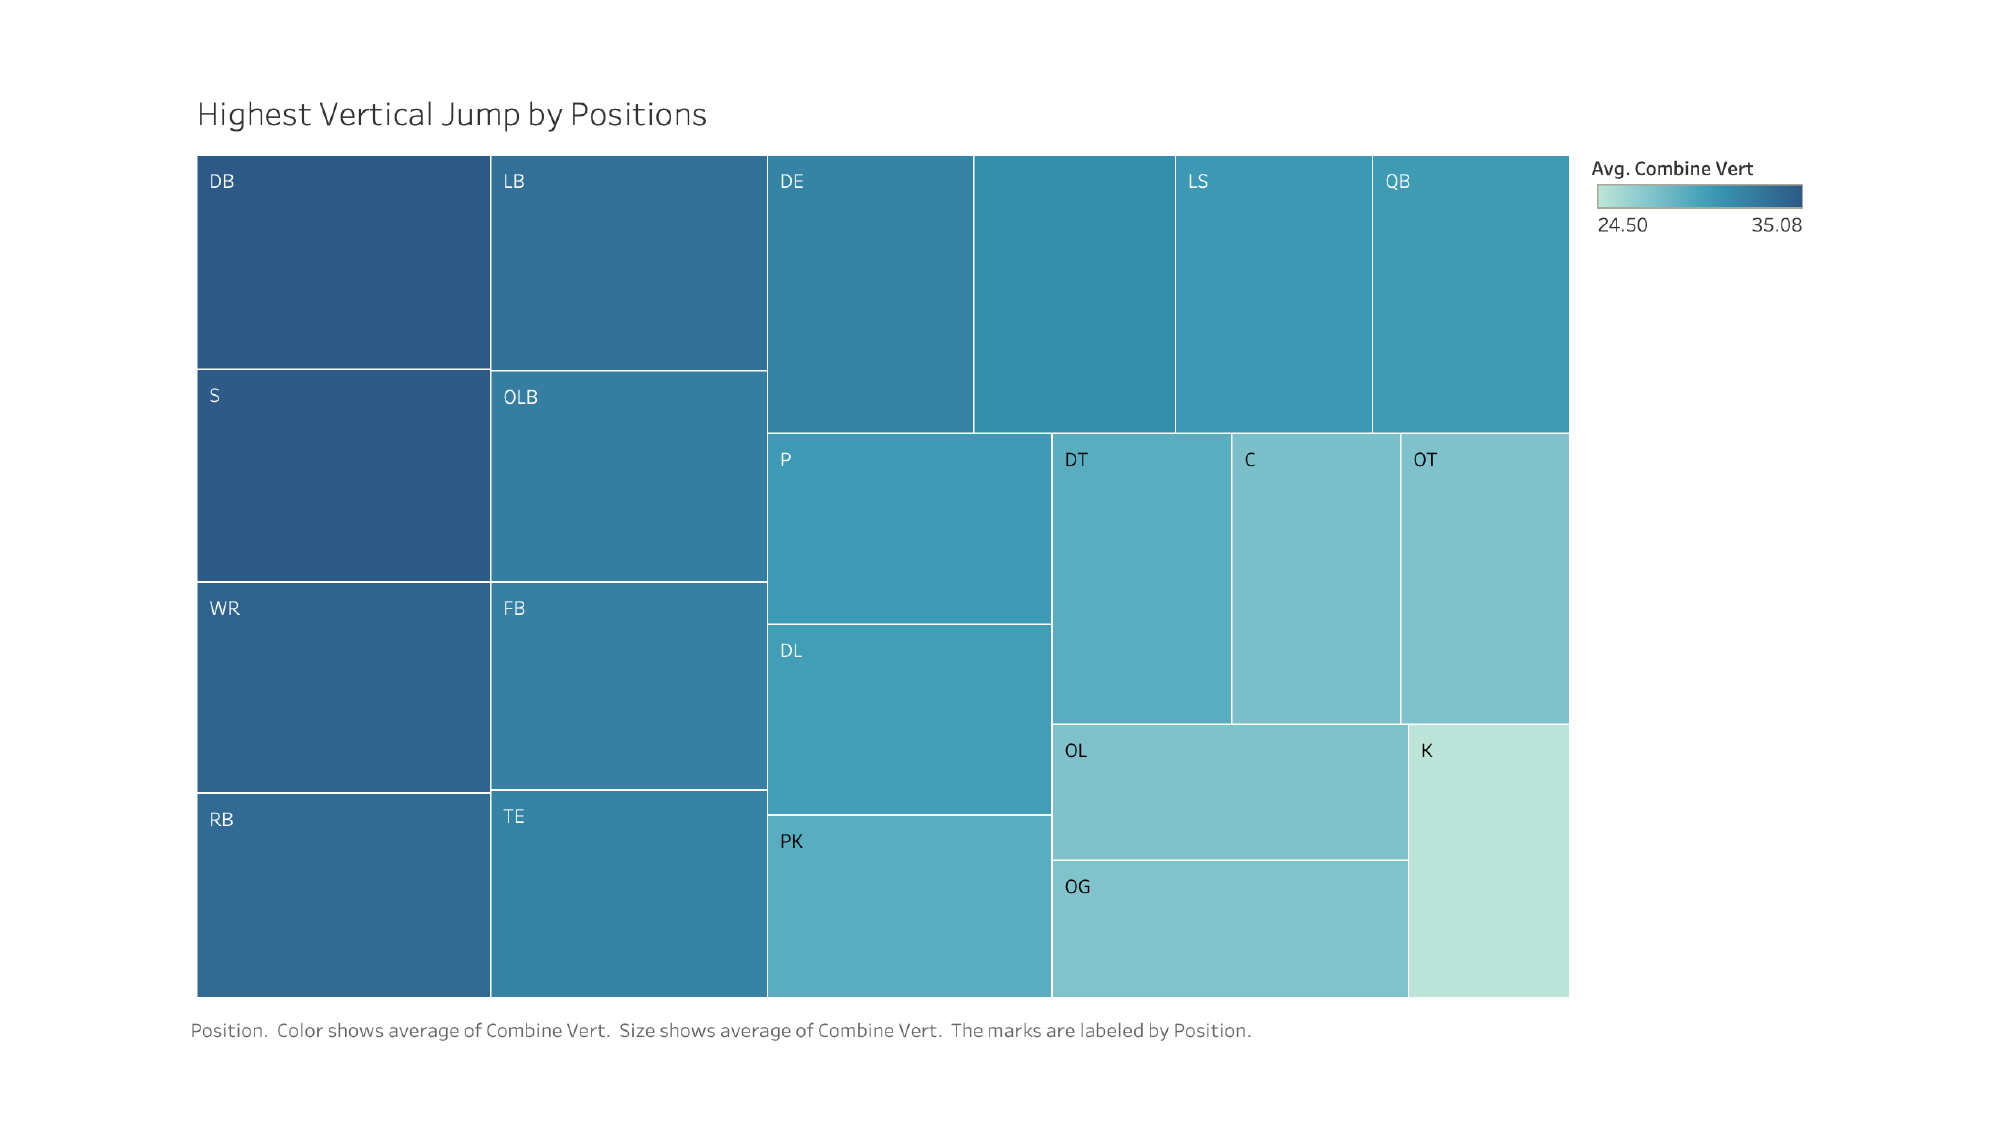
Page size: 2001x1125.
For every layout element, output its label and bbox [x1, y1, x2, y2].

picture [190, 81, 1810, 1043]
